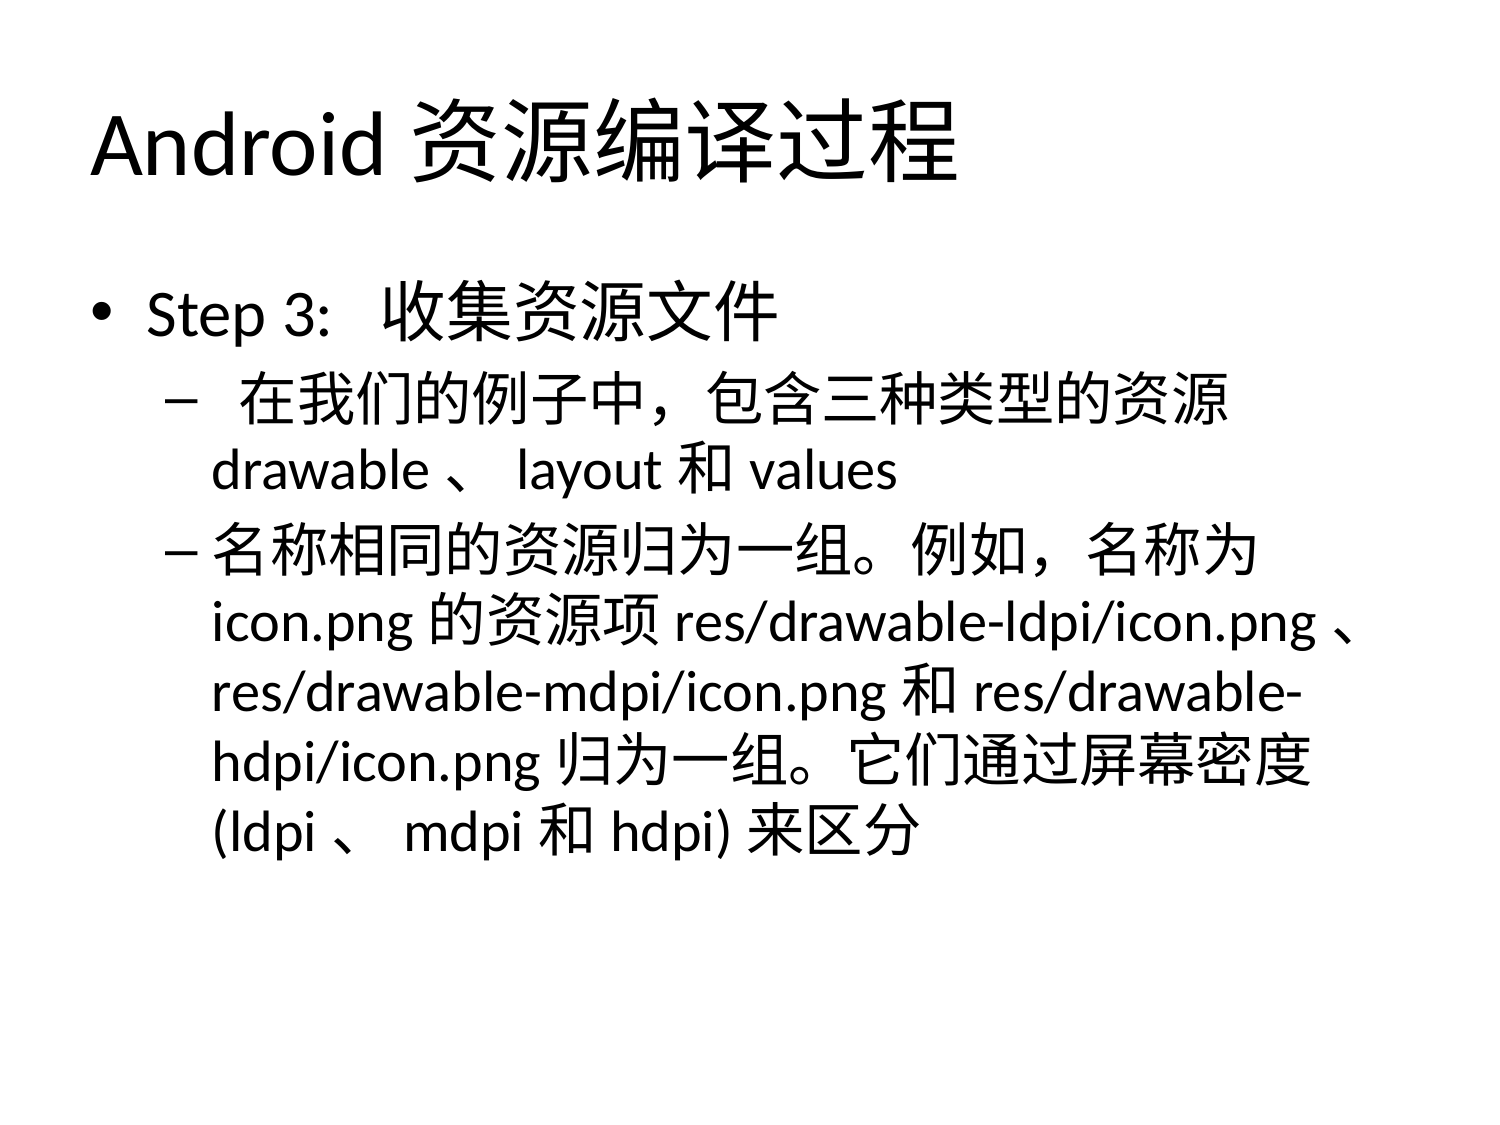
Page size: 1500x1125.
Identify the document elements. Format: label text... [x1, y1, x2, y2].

title Android资源编译过程 [75, 45, 1425, 233]
list Step 3: 收集资源文件 在我们的例子中，包含三种类型的资源drawable、layout和values 名称相同的资源归为一组。例如，名称为icon.png的资源项res/drawable-ldpi/icon.png、res/drawable-mdpi/icon.png和res/drawable-hdpi/icon.png归为一组。它们通过屏幕密度(ldpi、mdpi和hdpi)来区分 [75, 262, 1425, 1005]
